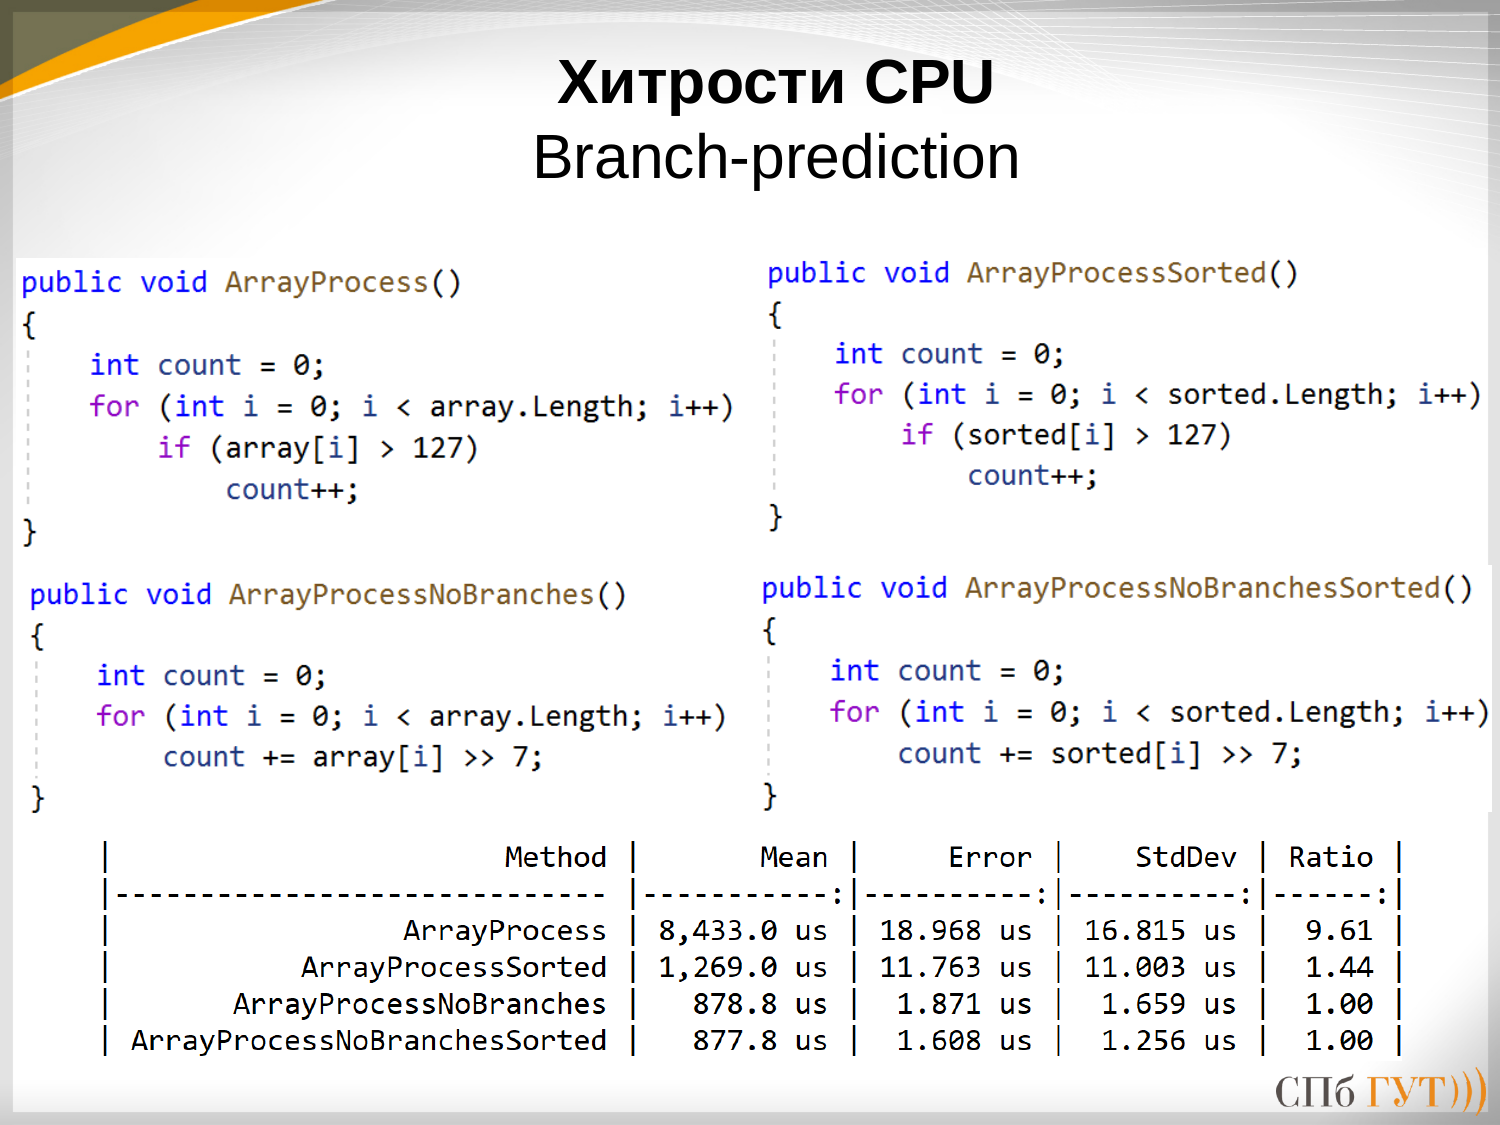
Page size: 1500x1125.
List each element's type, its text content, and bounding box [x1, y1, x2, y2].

picture [0, 0, 1500, 1125]
text_box Хитрости CPU Branch-prediction [211, 0, 1343, 232]
